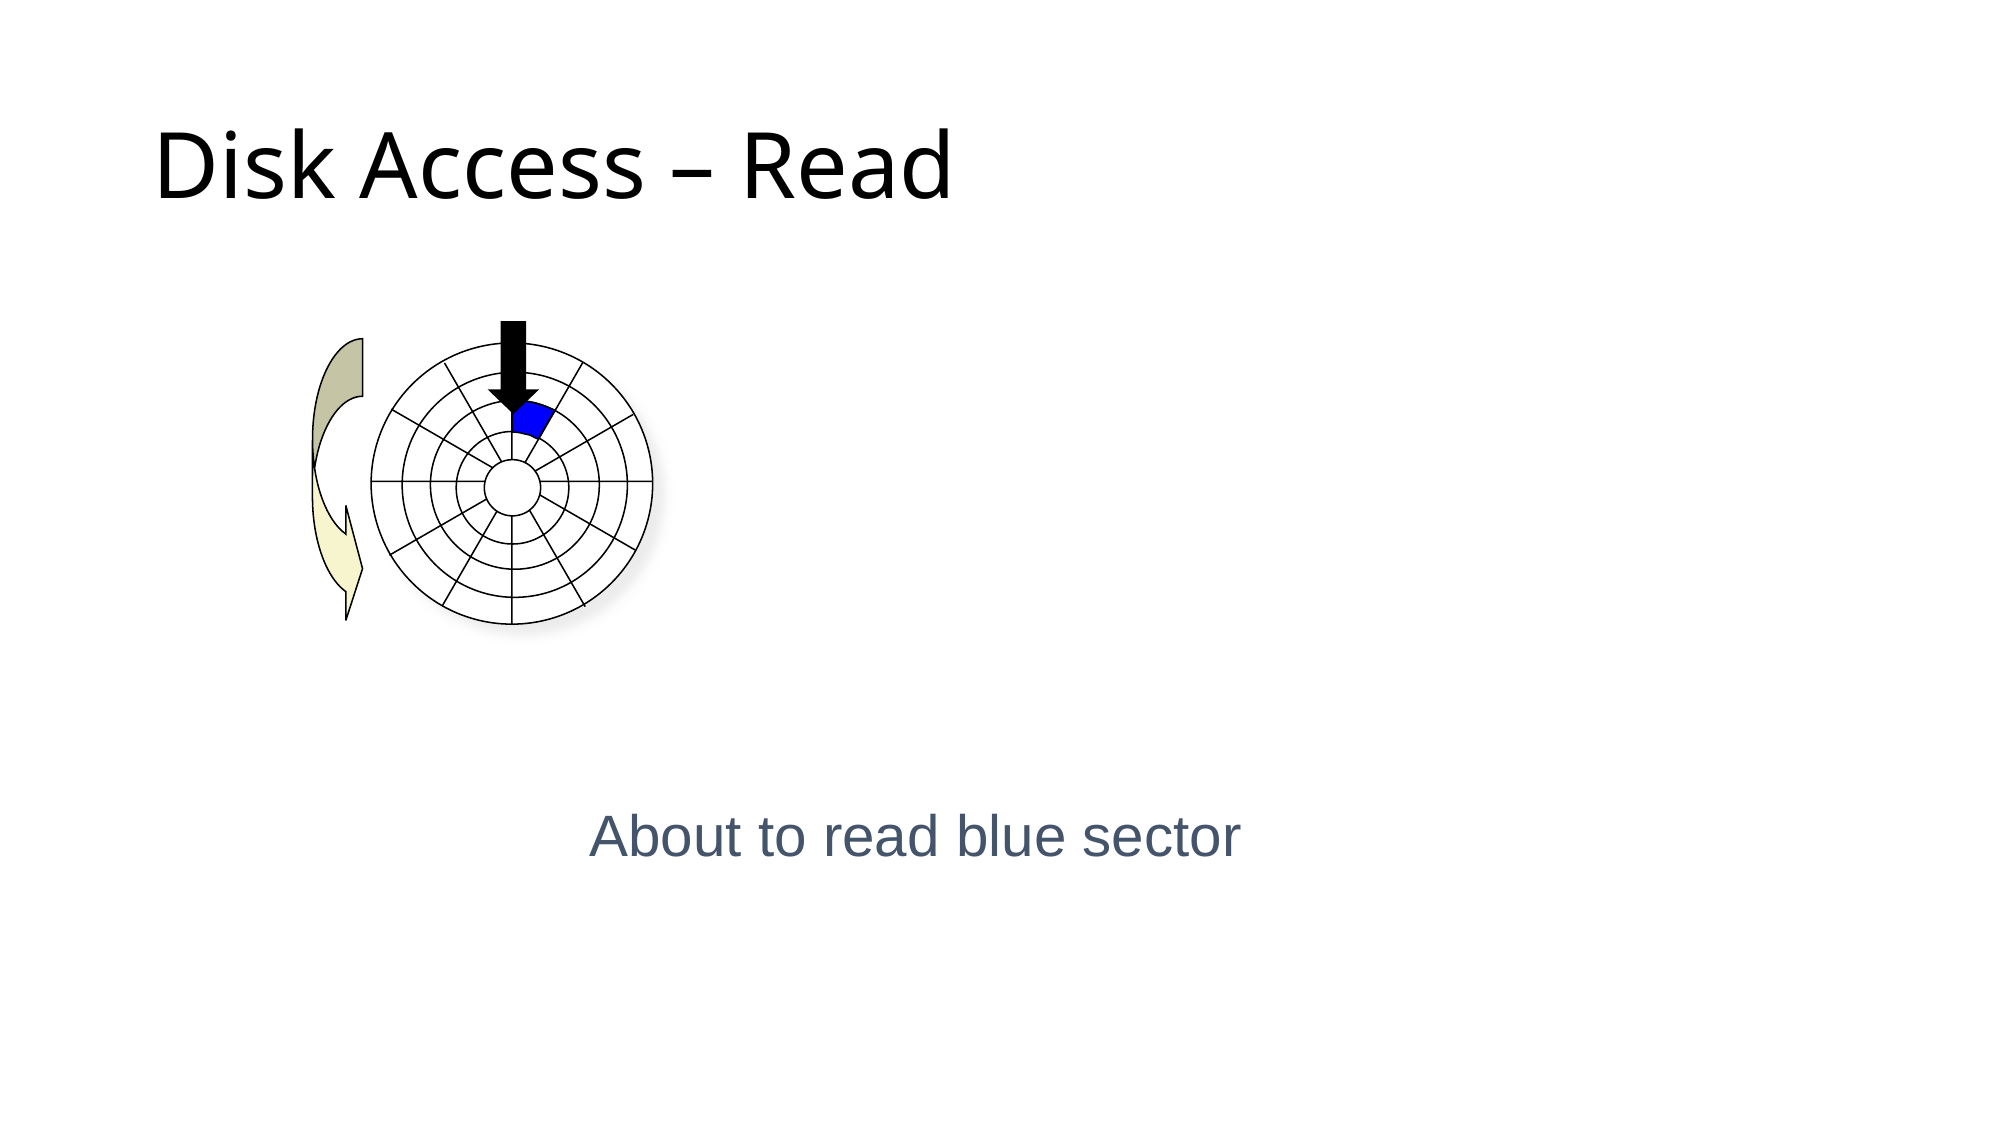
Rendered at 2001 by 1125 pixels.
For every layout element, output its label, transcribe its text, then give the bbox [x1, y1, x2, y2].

title Disk Access – Read [137, 59, 1863, 278]
text_box About to read blue sector [574, 737, 1463, 875]
text_box [312, 338, 363, 621]
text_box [370, 321, 654, 626]
